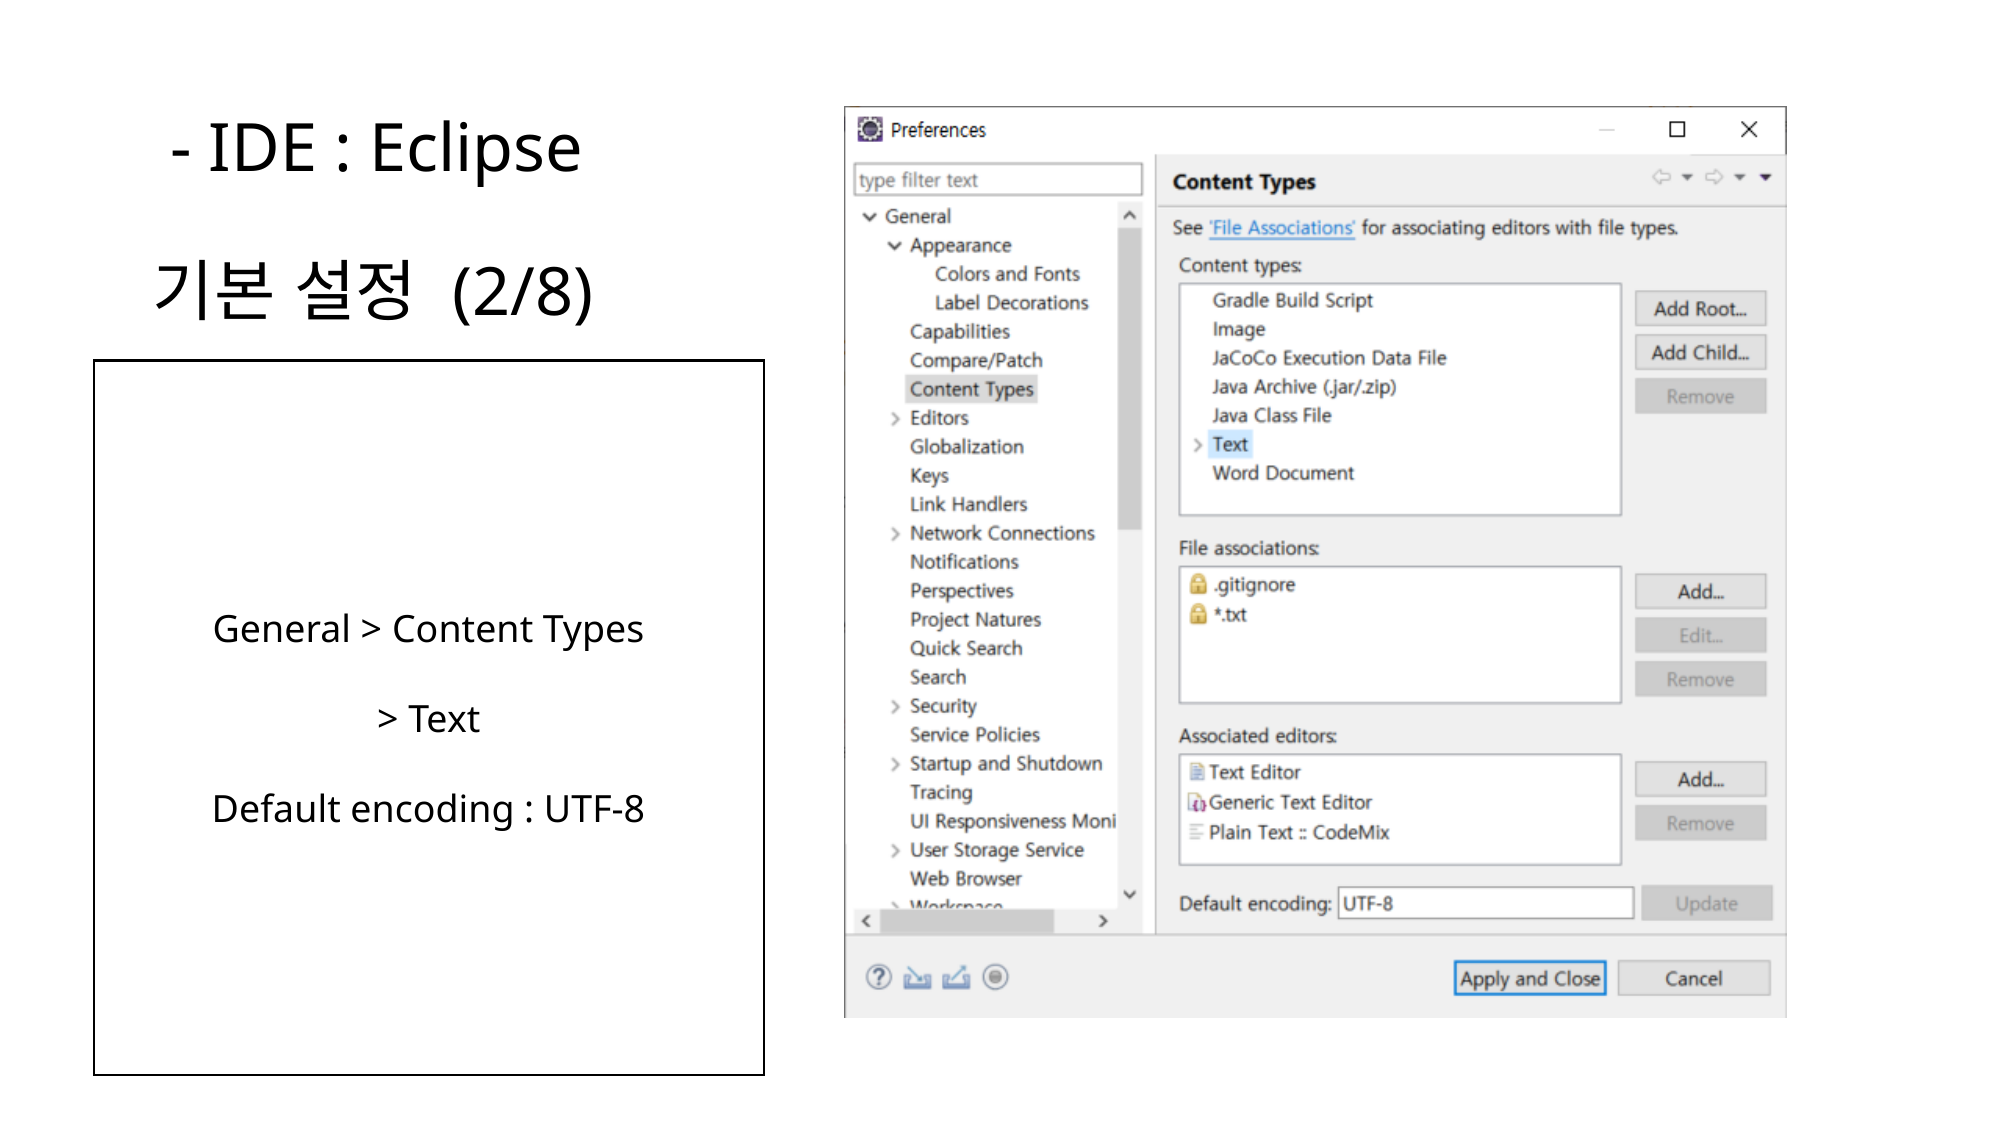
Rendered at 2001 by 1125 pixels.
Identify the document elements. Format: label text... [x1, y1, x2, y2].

picture [843, 106, 1787, 1018]
text_box General > Content Types > Text Default encoding : UTF-8 [93, 359, 765, 1076]
title - IDE : Eclipse 기본 설정 (2/8) [137, 75, 1889, 338]
